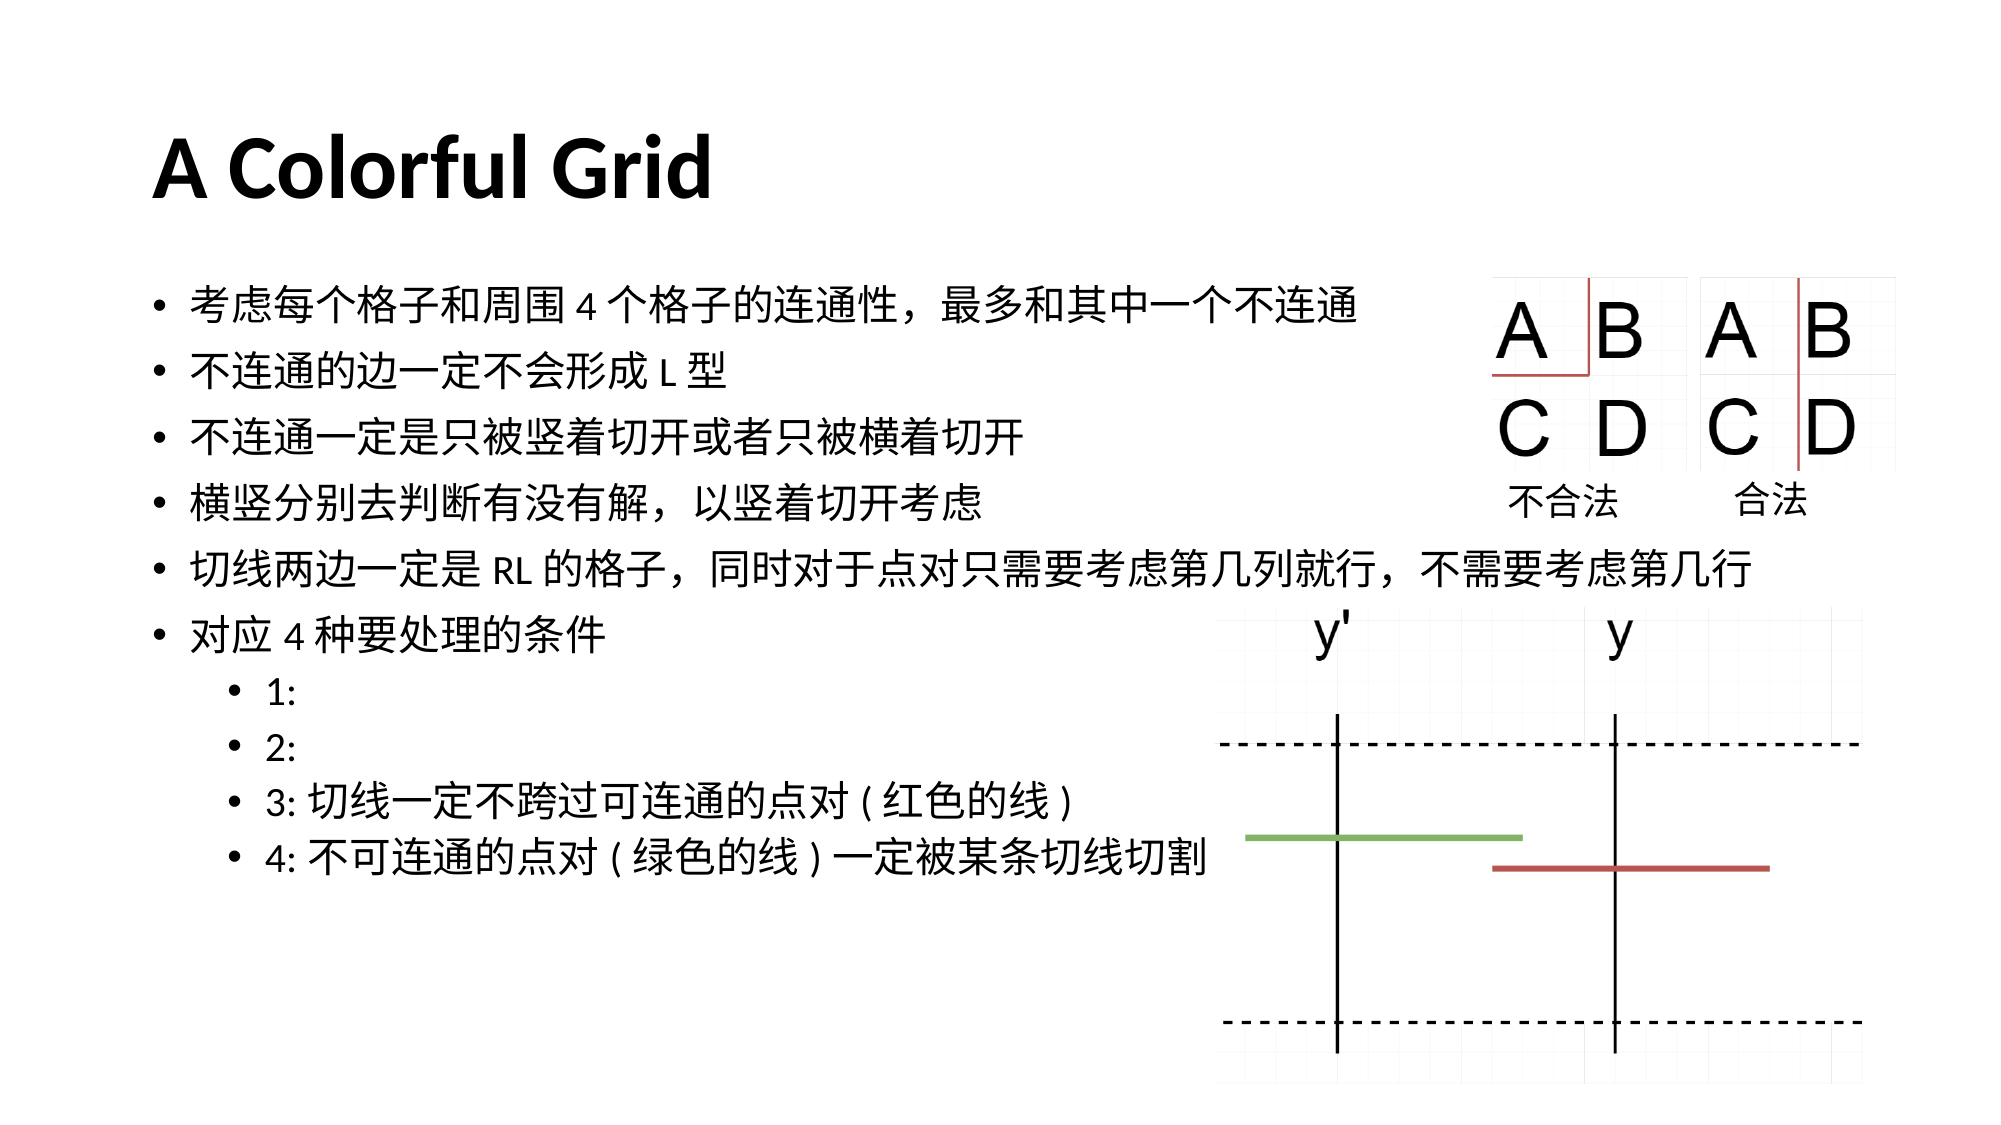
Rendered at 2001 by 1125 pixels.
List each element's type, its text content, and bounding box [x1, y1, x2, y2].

title A Colorful Grid [137, 59, 1863, 278]
text_box 不合法 [1492, 470, 1719, 531]
text_box 合法 [1718, 468, 1946, 529]
picture [1215, 607, 1863, 1084]
picture [1492, 277, 1688, 471]
picture [1700, 277, 1896, 471]
